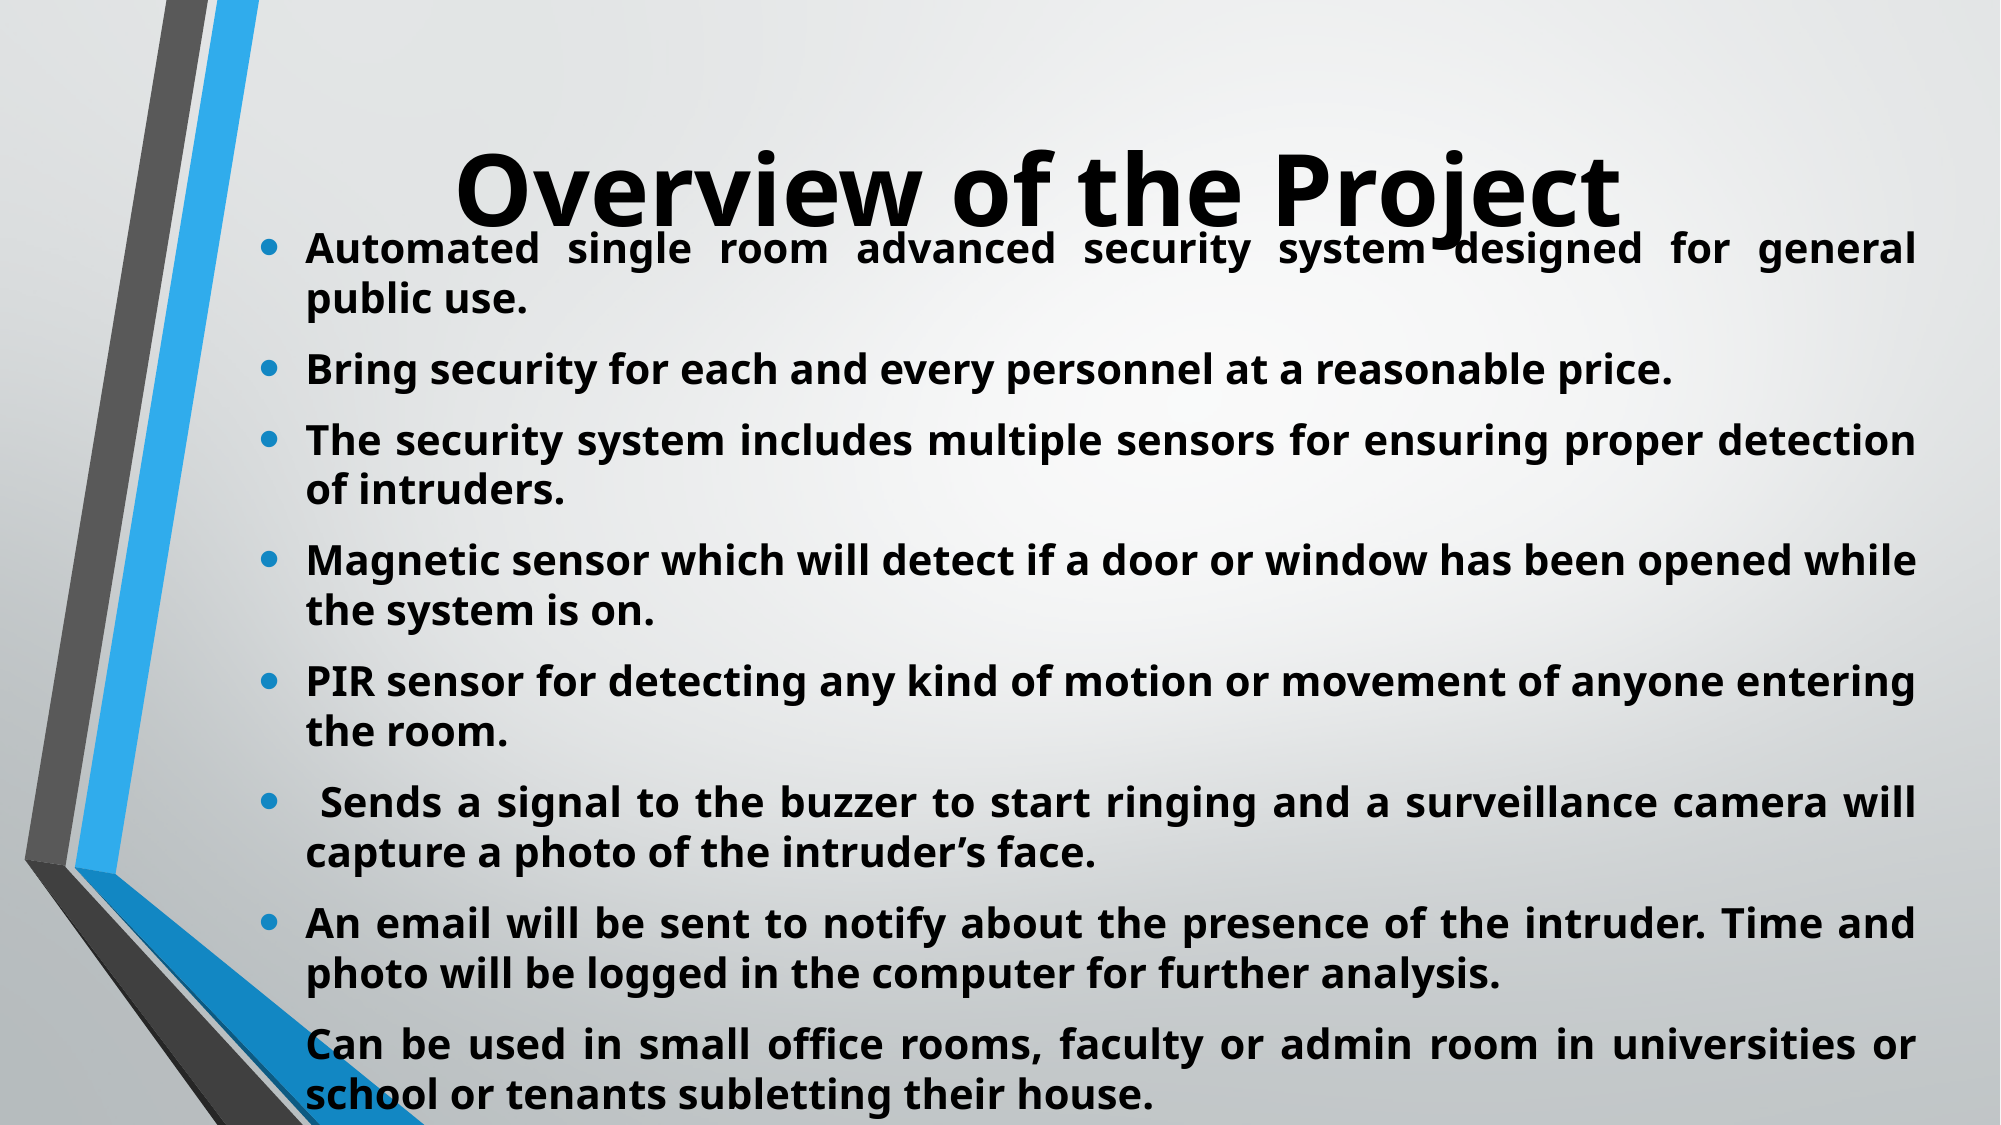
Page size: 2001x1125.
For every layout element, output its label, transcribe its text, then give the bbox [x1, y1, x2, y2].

title Overview of the Project [243, 112, 1887, 259]
list Automated single room advanced security system designed for general public use. Bring security for each and every personnel at a reasonable price. The security system includes multiple sensors for ensuring proper detection of intruders. Magnetic sensor which will detect if a door or window has been opened while the system is on. PIR sensor for detecting any kind of motion or movement of anyone entering the room. Sends a signal to the buzzer to start ringing and a surveillance camera will capture a photo of the intruder’s face. An email will be sent to notify about the presence of the intruder. Time and photo will be logged in the computer for further analysis. Can be used in small office rooms, faculty or admin room in universities or school or tenants subletting their house. [243, 259, 1934, 1080]
